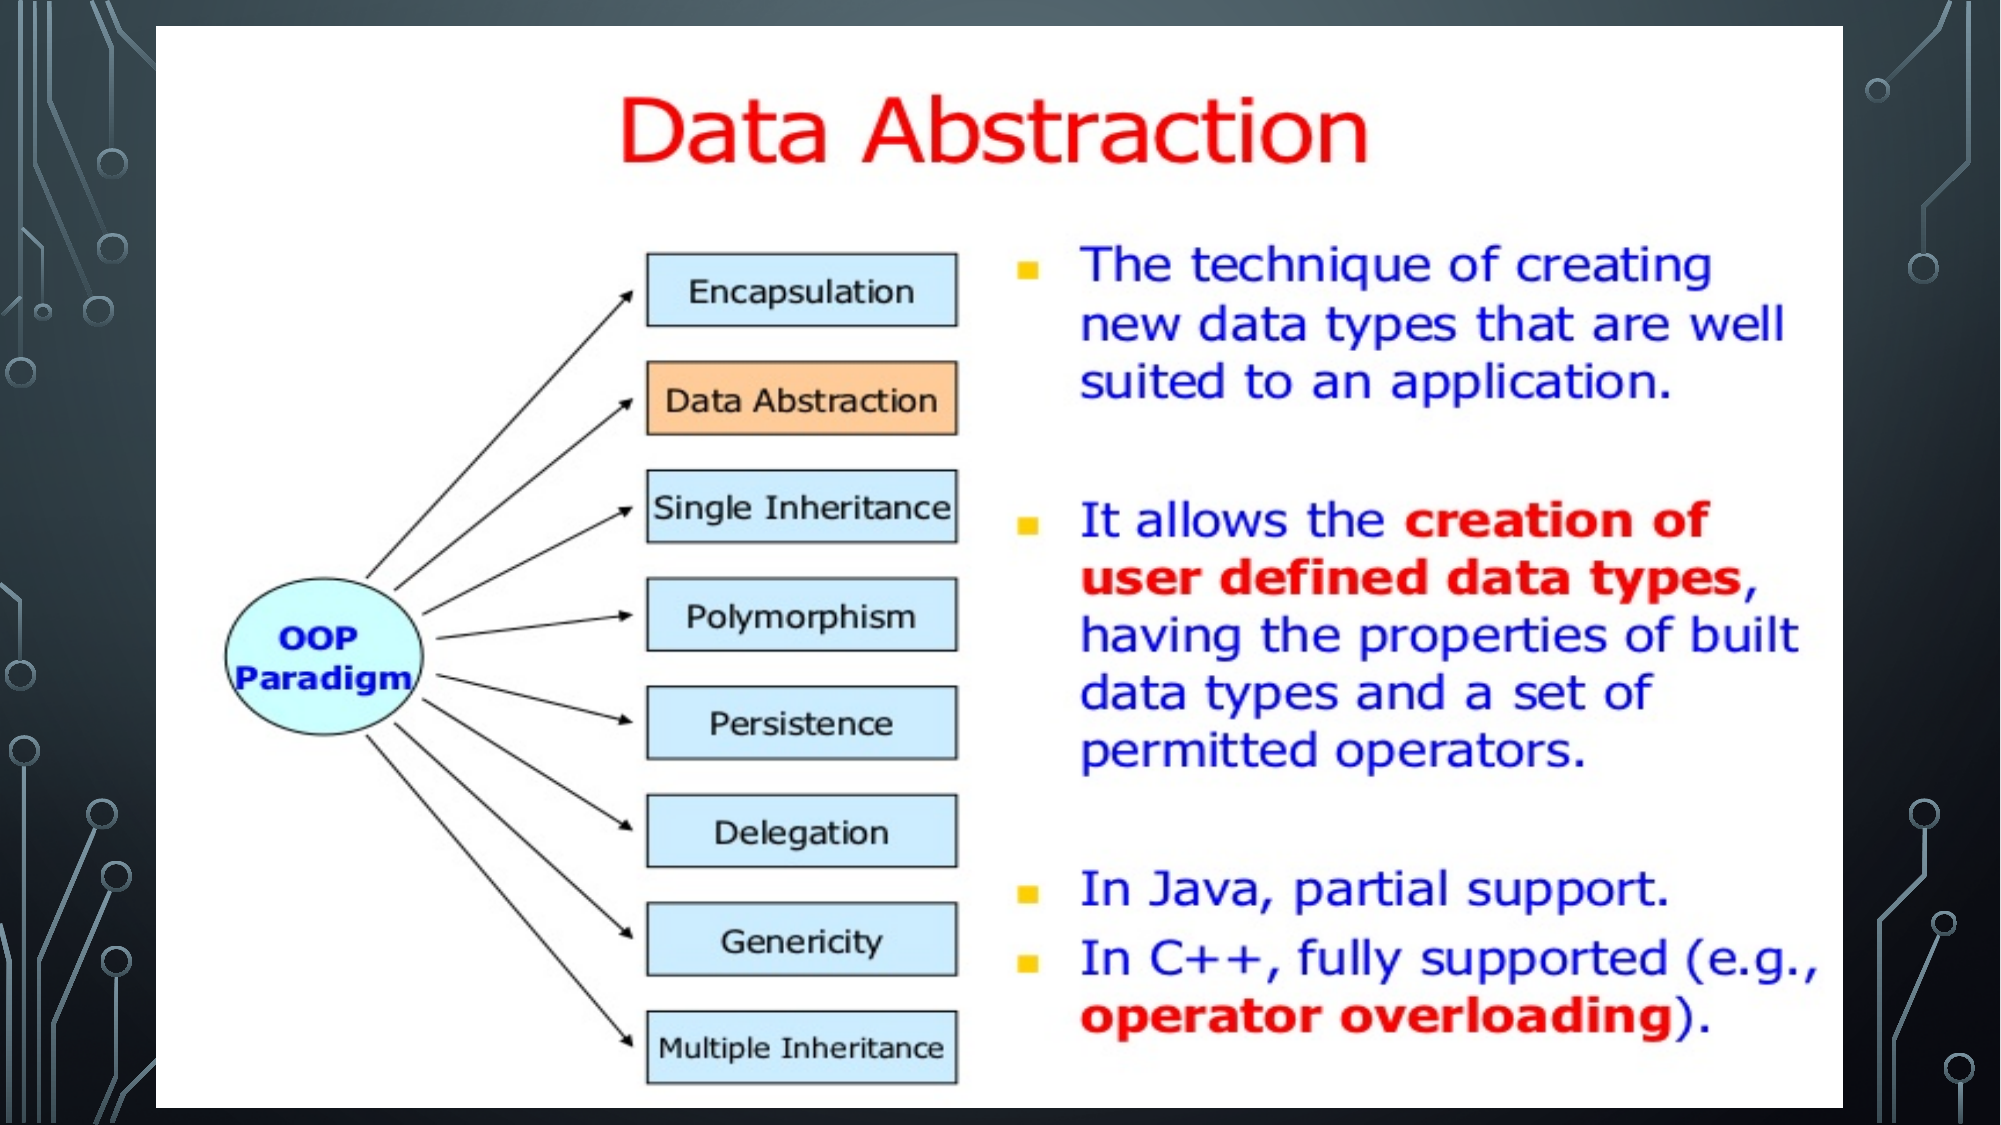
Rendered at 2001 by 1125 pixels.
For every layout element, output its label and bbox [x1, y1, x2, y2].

list [156, 25, 1843, 1109]
